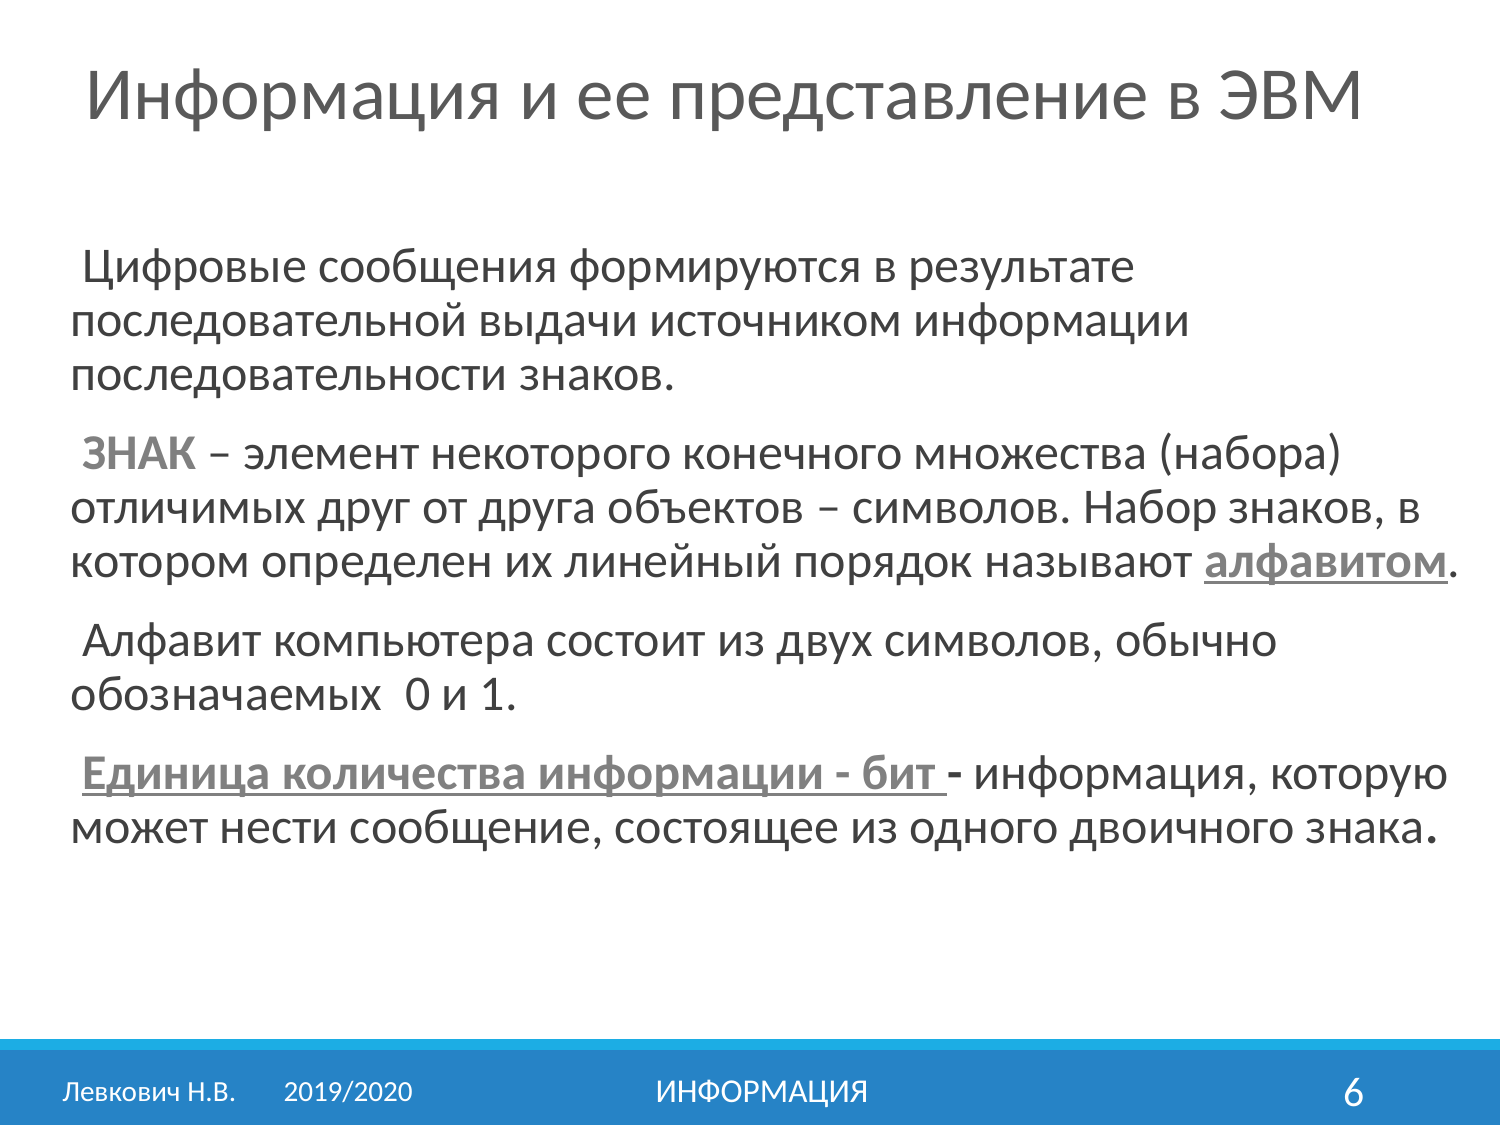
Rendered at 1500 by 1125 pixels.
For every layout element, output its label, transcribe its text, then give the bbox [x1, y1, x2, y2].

slide_number 6 [1218, 1059, 1380, 1120]
footer информация [453, 1059, 1072, 1120]
text_box Информация и ее представление в ЭВМ [70, 36, 1465, 157]
slide_number Левкович Н.В. 2019/2020 [47, 1059, 440, 1120]
text_box Цифровые сообщения формируются в результате последовательной выдачи источником информации последовательности знаков. ЗНАК – элемент некоторого конечного множества (набора) отличимых друг от друга объектов – символов. Набор знаков, в котором определен их линейный порядок называют алфавитом. Алфавит компьютера состоит из двух символов, обычно обозначаемых 0 и 1. Единица количества информации - бит - информация, которую может нести сообщение, состоящее из одного двоичного знака. [70, 231, 1471, 964]
